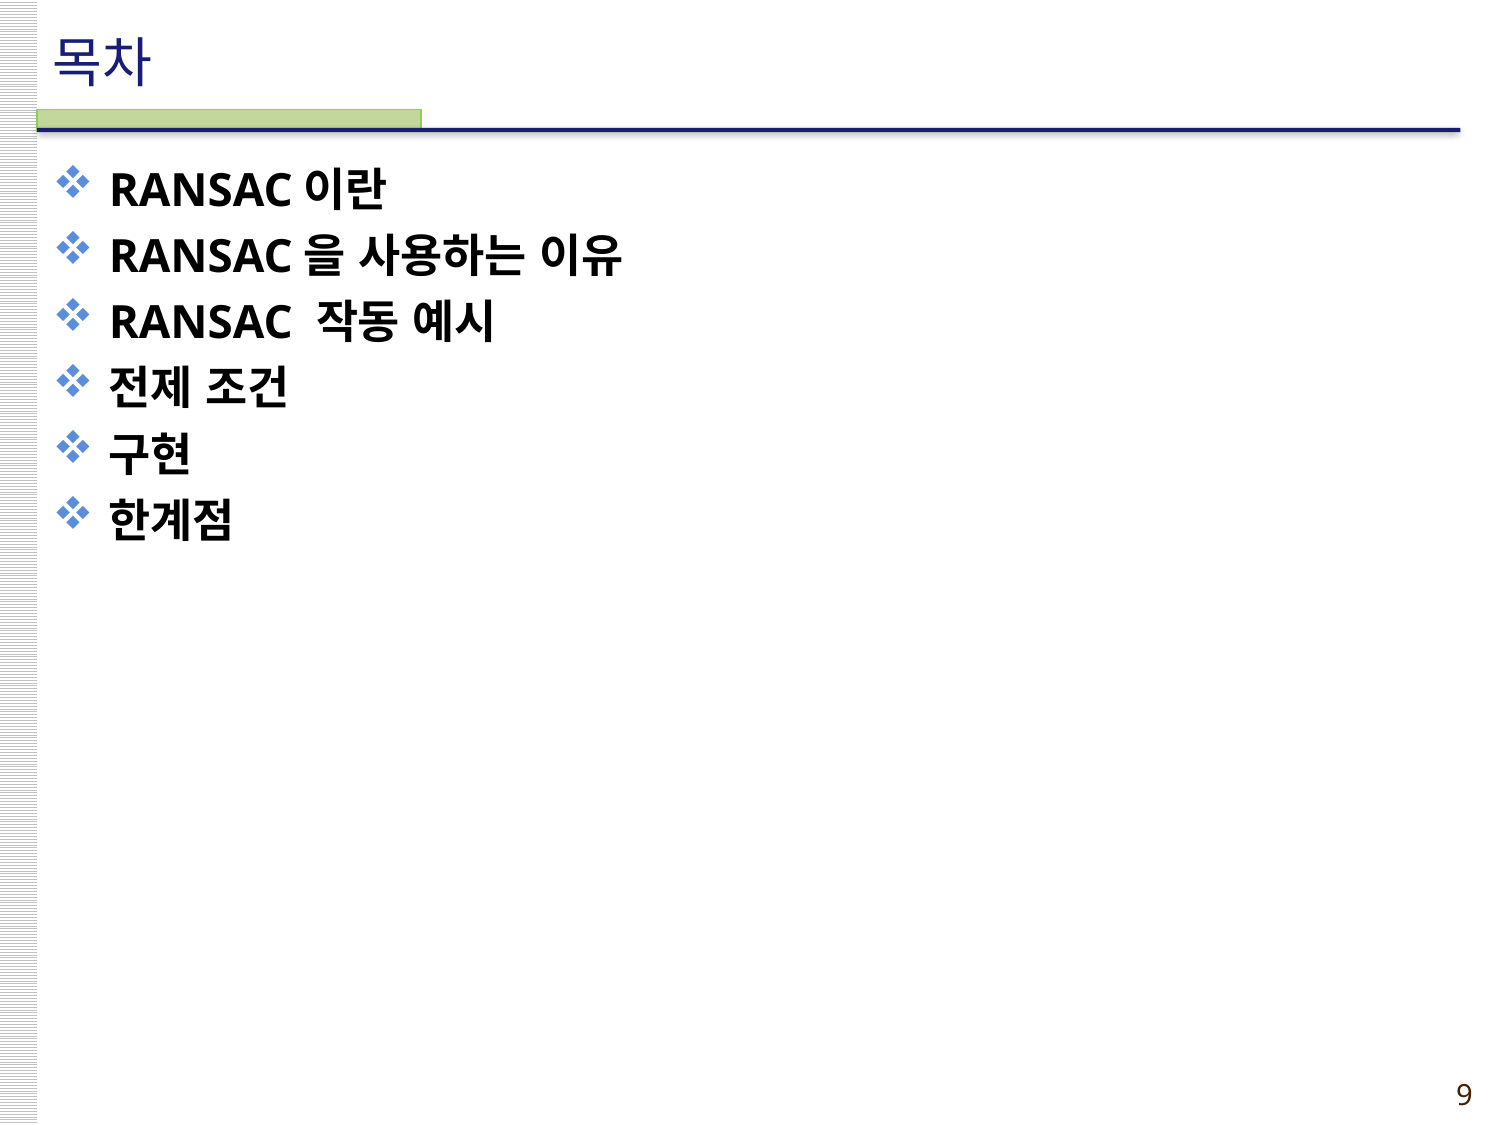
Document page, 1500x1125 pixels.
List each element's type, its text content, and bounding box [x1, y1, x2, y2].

title 목차 [37, 13, 1278, 109]
list RANSAC이란 RANSAC을 사용하는 이유 RANSAC 작동 예시 전제 조건 구현 한계점 [37, 152, 1463, 1091]
